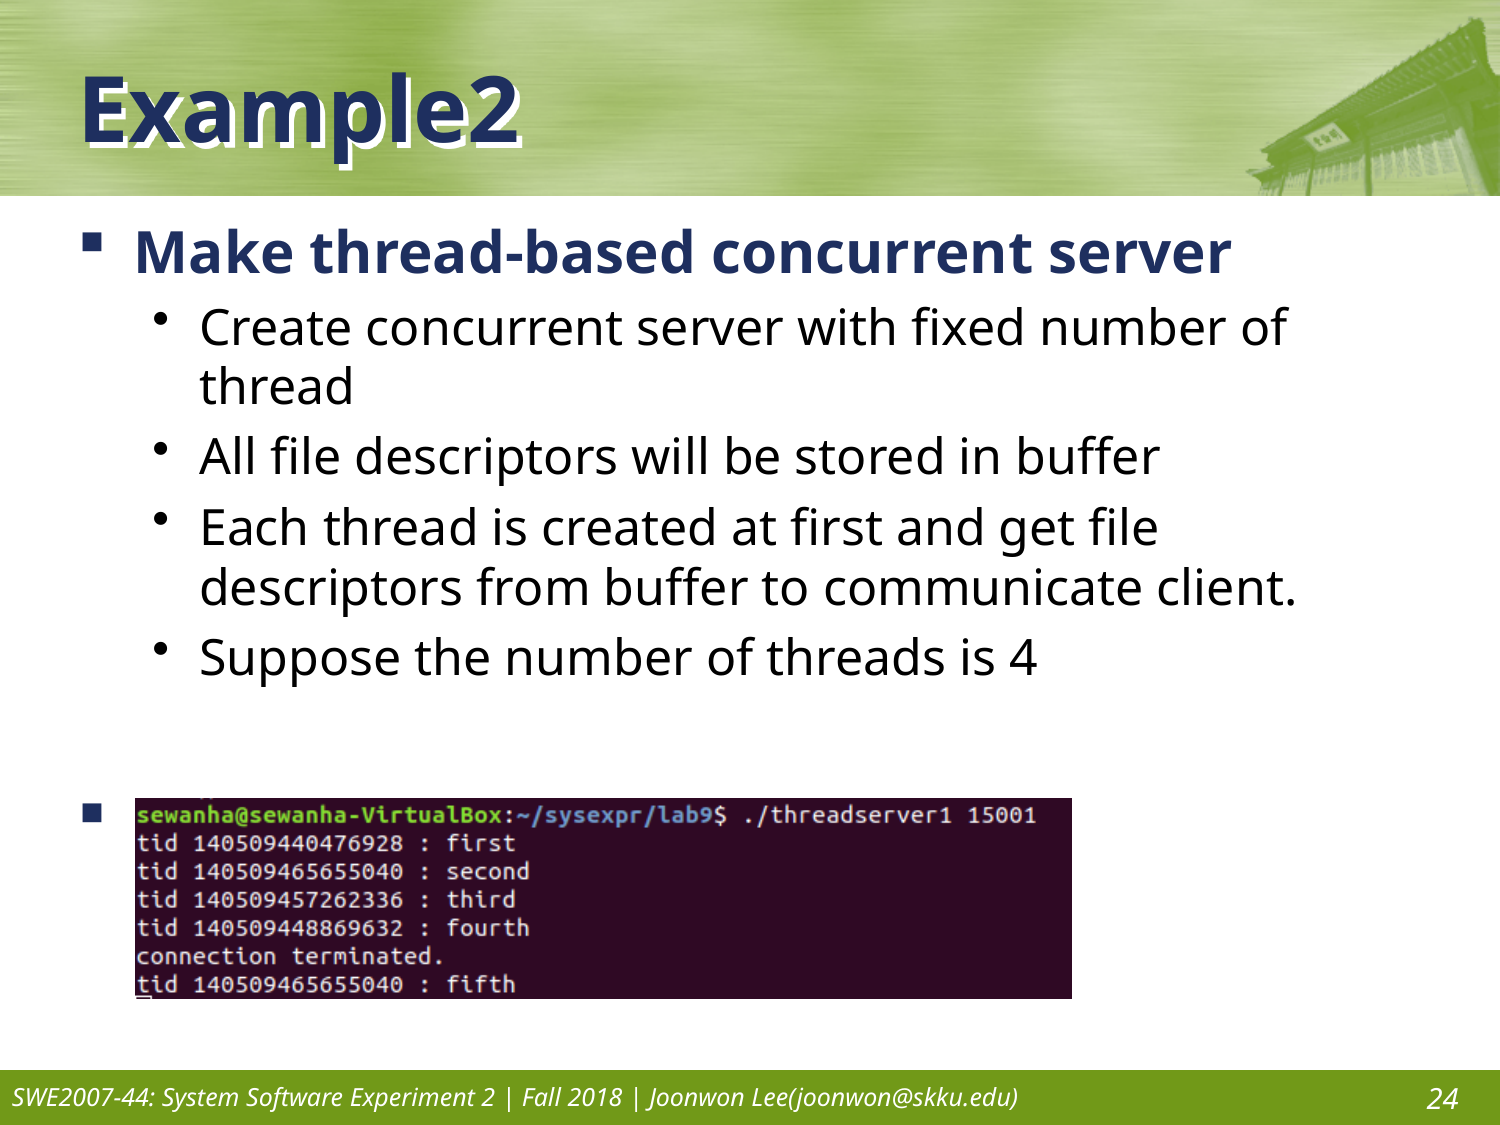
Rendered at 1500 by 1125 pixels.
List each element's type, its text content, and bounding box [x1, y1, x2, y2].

list Make thread-based concurrent server Create concurrent server with fixed number of thread All file descriptors will be stored in buffer Each thread is created at first and get file descriptors from buffer to communicate client. Suppose the number of threads is 4 Example [62, 207, 1451, 1048]
title Example2 [62, 12, 1451, 201]
picture [0, 0, 1500, 196]
picture [0, 1070, 1500, 1125]
picture [135, 798, 1072, 999]
